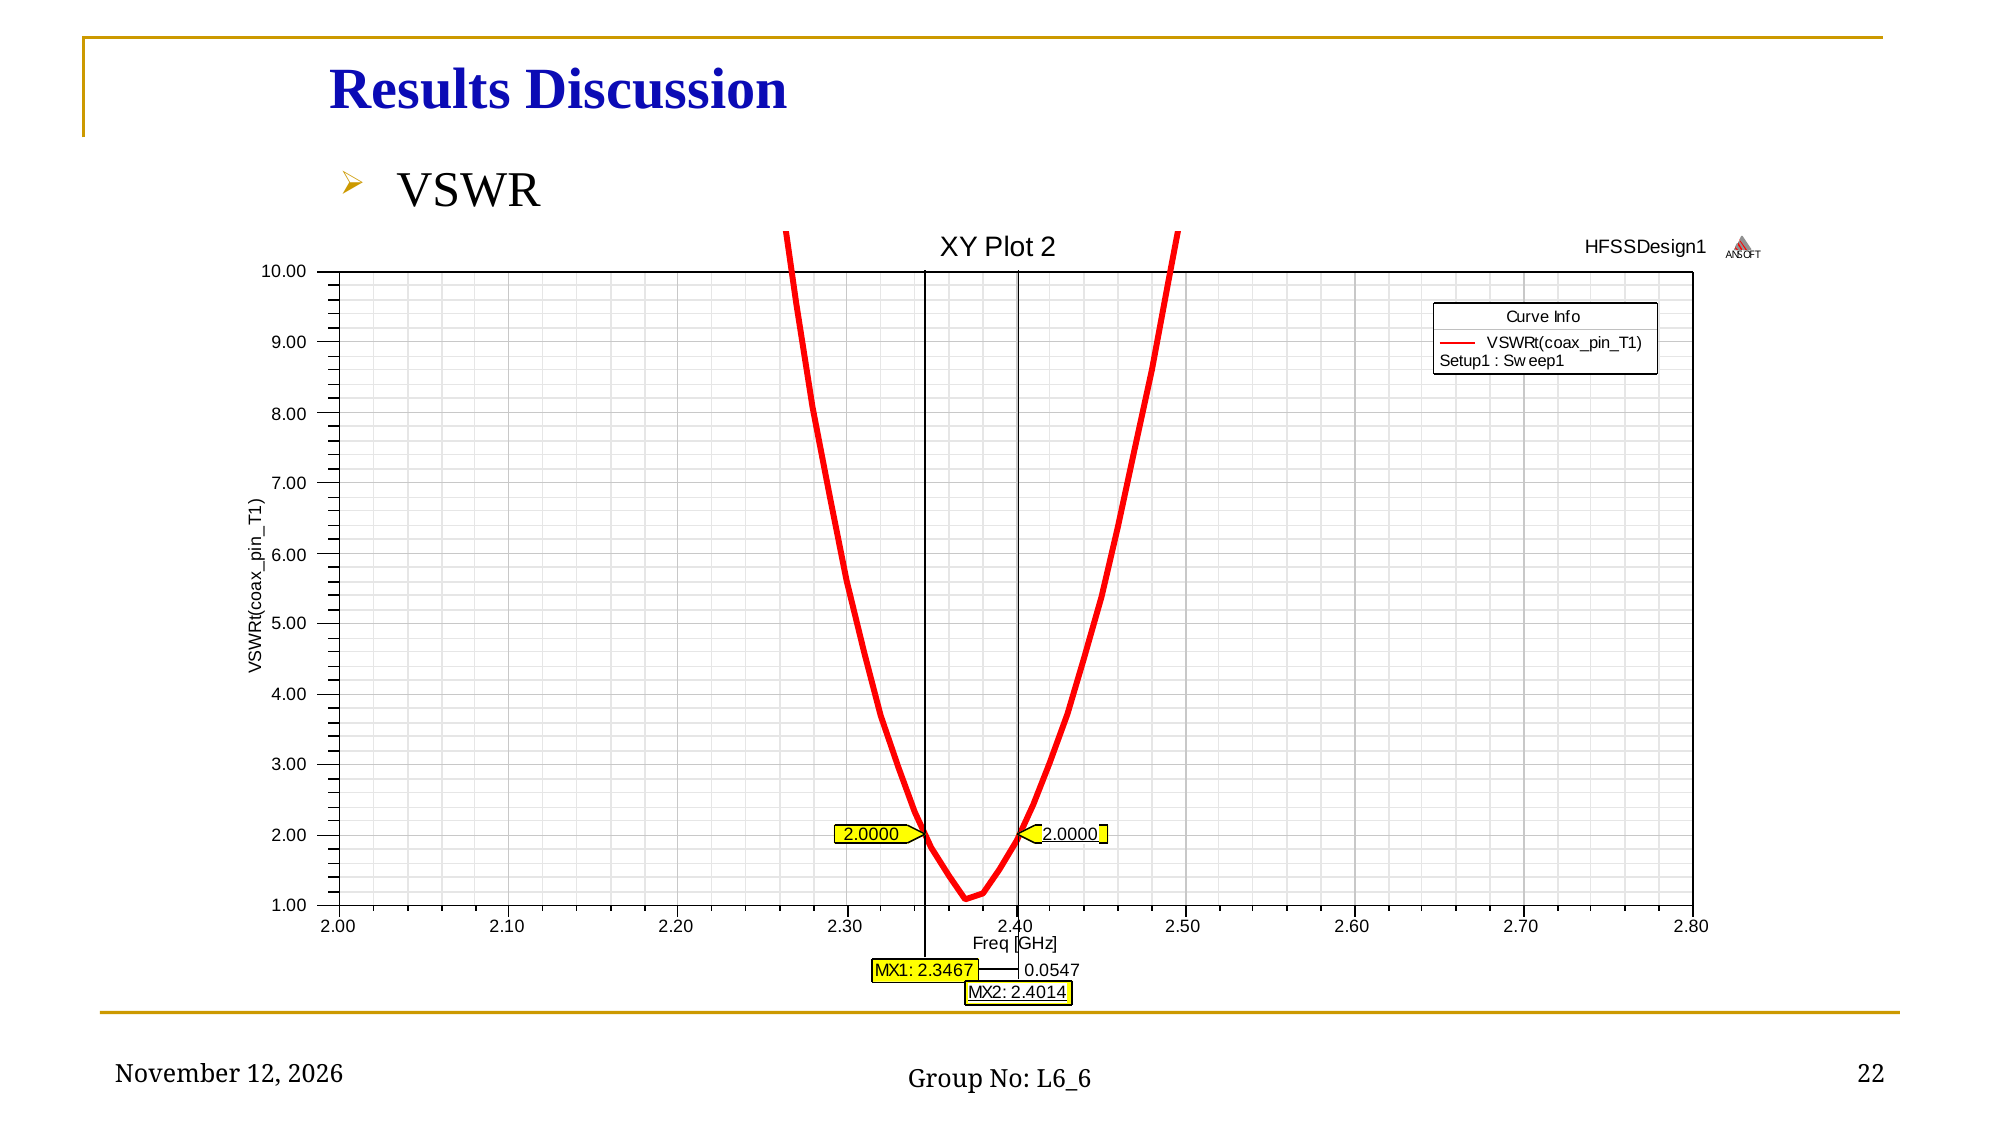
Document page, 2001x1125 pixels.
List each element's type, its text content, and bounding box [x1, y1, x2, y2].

title Results Discussion [314, 42, 1666, 162]
footer Group No: L6_6 [683, 1024, 1317, 1101]
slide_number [99, 1023, 567, 1100]
slide_number 22 [1433, 1023, 1901, 1100]
list VSWR [324, 148, 1676, 230]
picture [228, 231, 1772, 1007]
